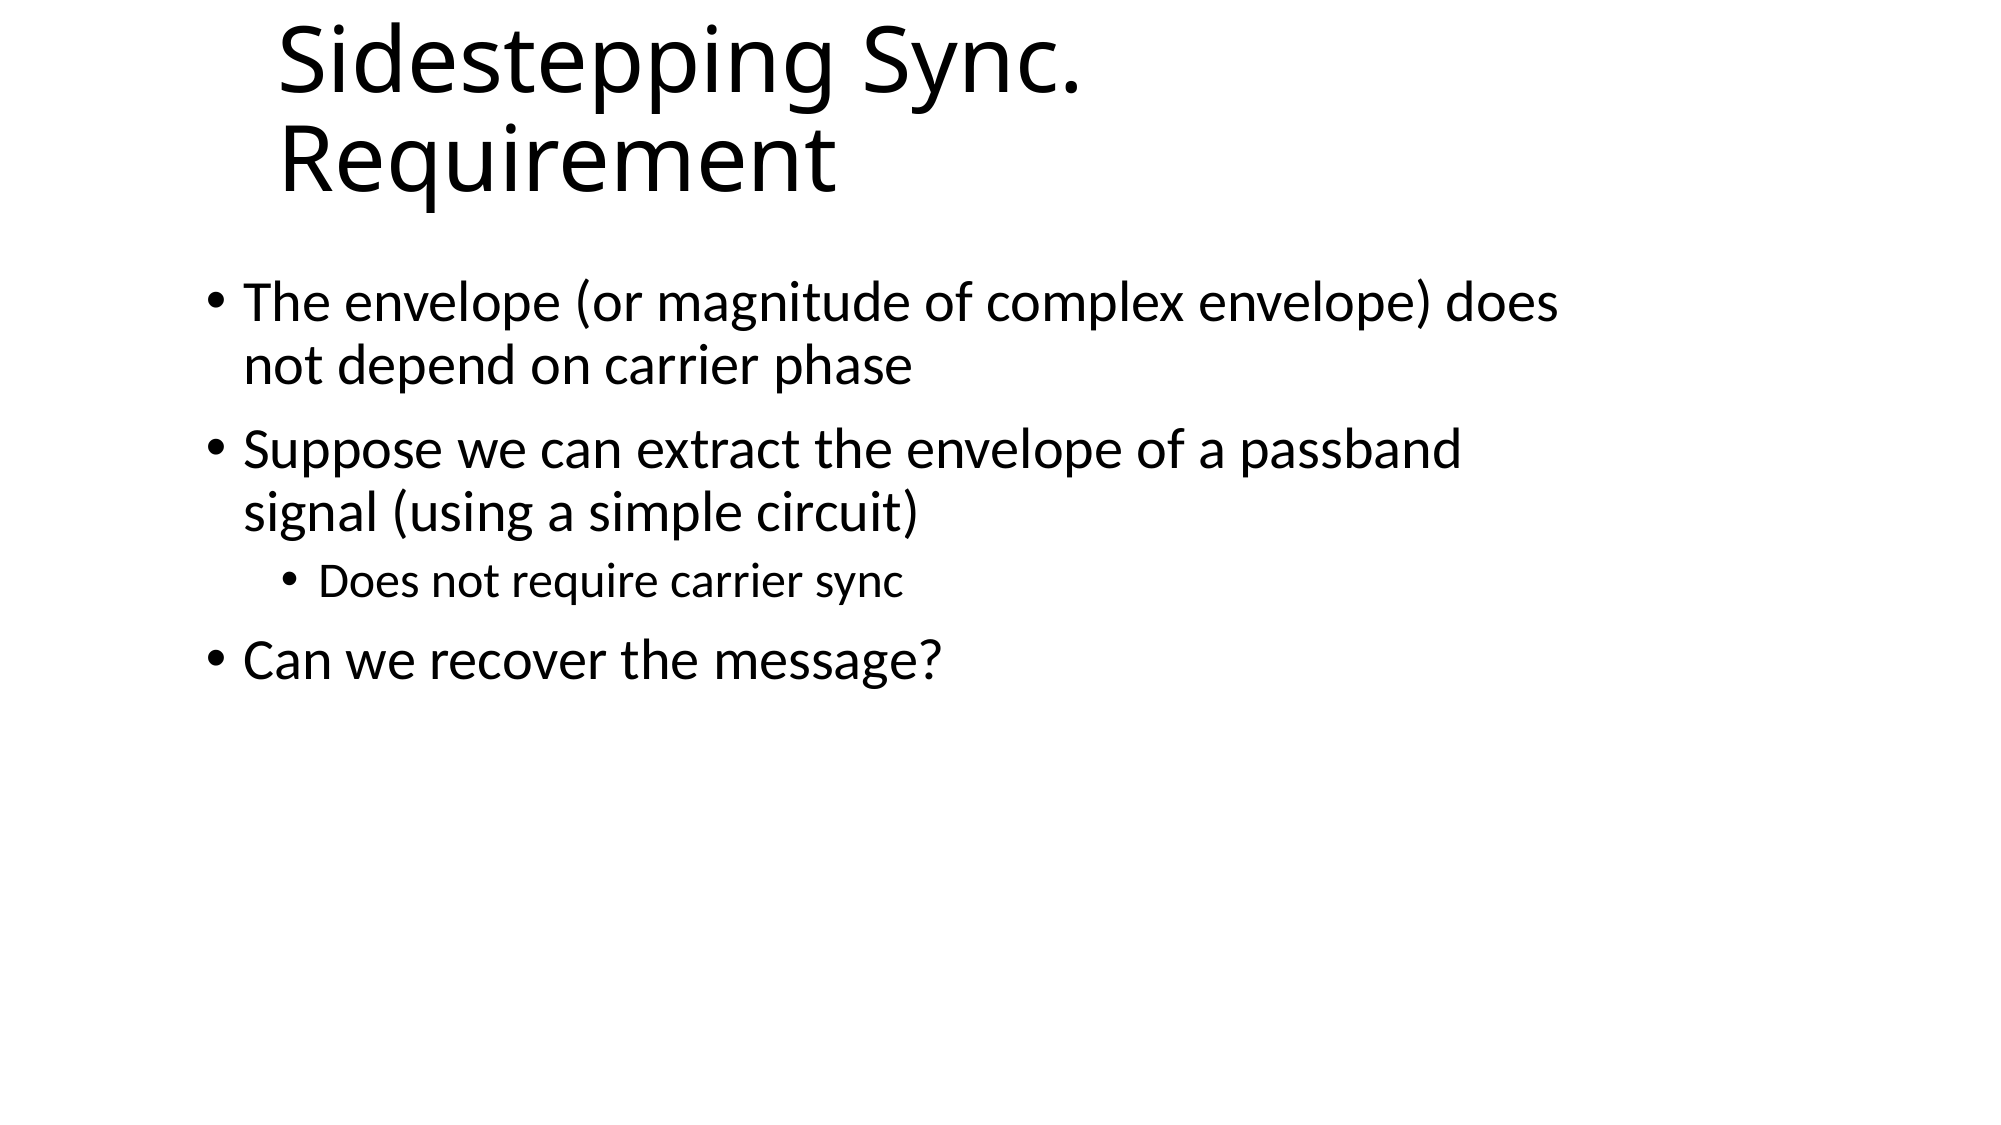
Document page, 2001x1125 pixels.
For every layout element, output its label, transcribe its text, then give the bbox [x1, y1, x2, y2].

title Sidestepping Sync. Requirement [262, 0, 1675, 225]
list The envelope (or magnitude of complex envelope) does not depend on carrier phase Suppose we can extract the envelope of a passband signal (using a simple circuit) Does not require carrier sync Can we recover the message? [190, 264, 1613, 1016]
